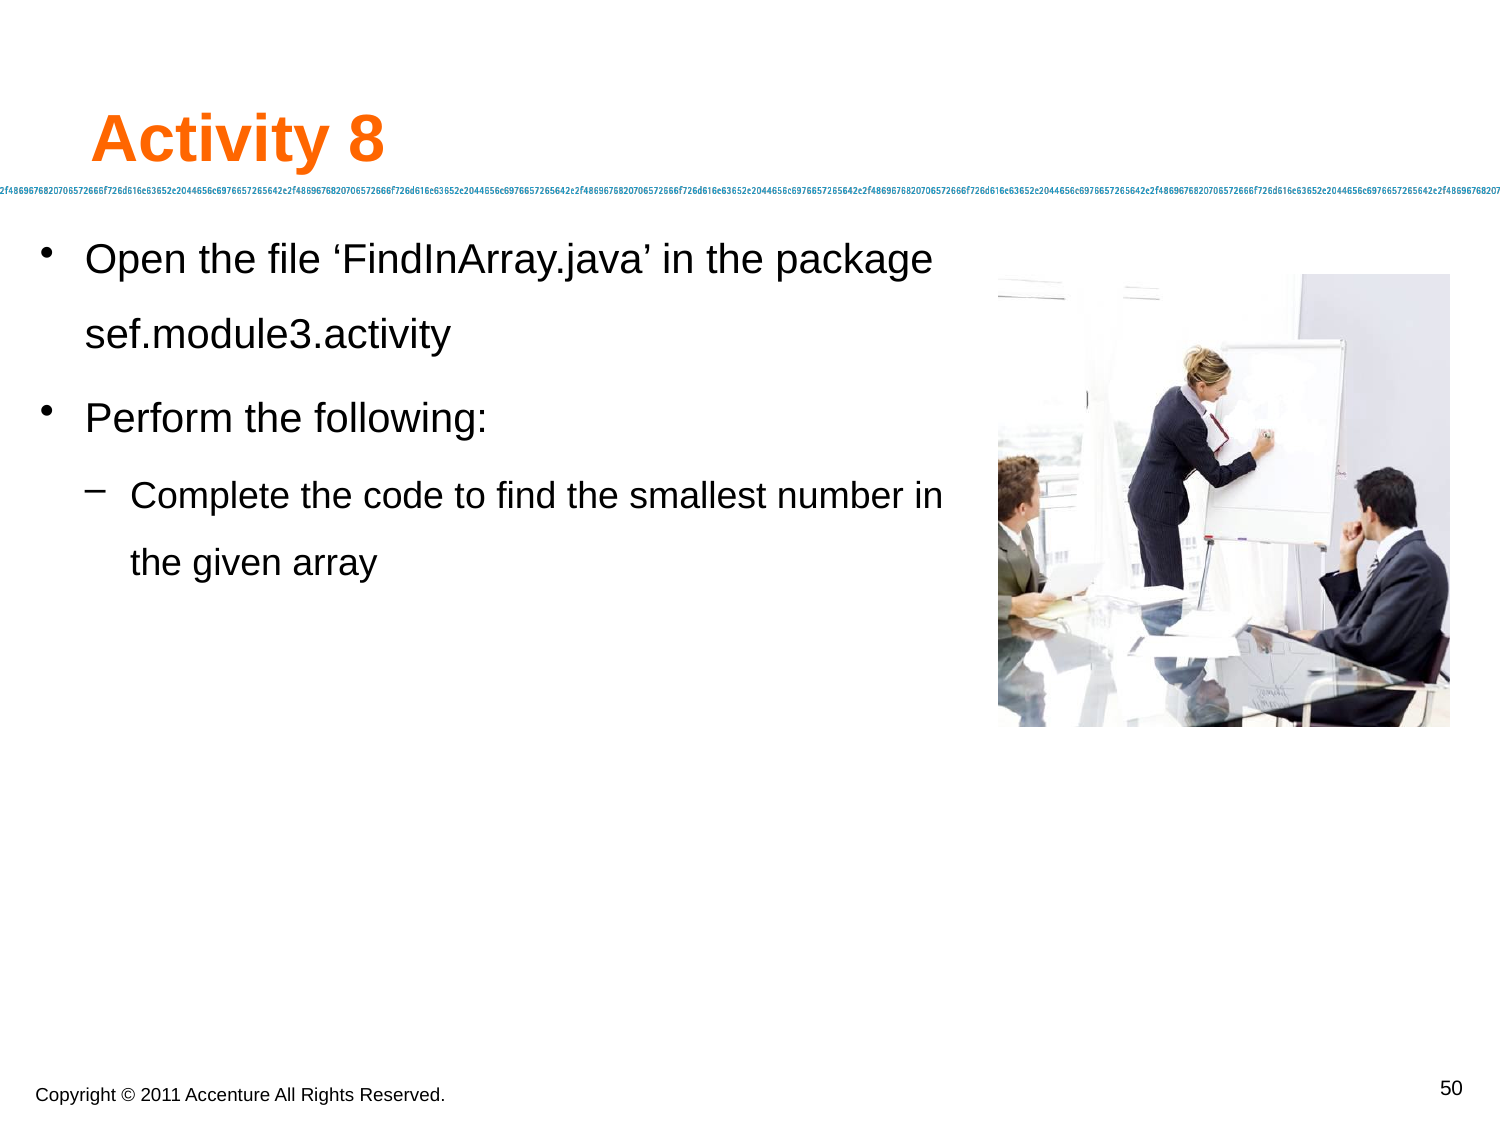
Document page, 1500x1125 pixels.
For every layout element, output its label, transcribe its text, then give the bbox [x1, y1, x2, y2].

title Activity 8 [74, 32, 1413, 183]
list Open the file ‘FindInArray.java’ in the package sef.module3.activity Perform the following: Complete the code to find the smallest number in the given array [24, 199, 999, 1076]
picture [0, 186, 1500, 194]
text_box 50 [1200, 1062, 1478, 1107]
picture [997, 274, 1451, 728]
